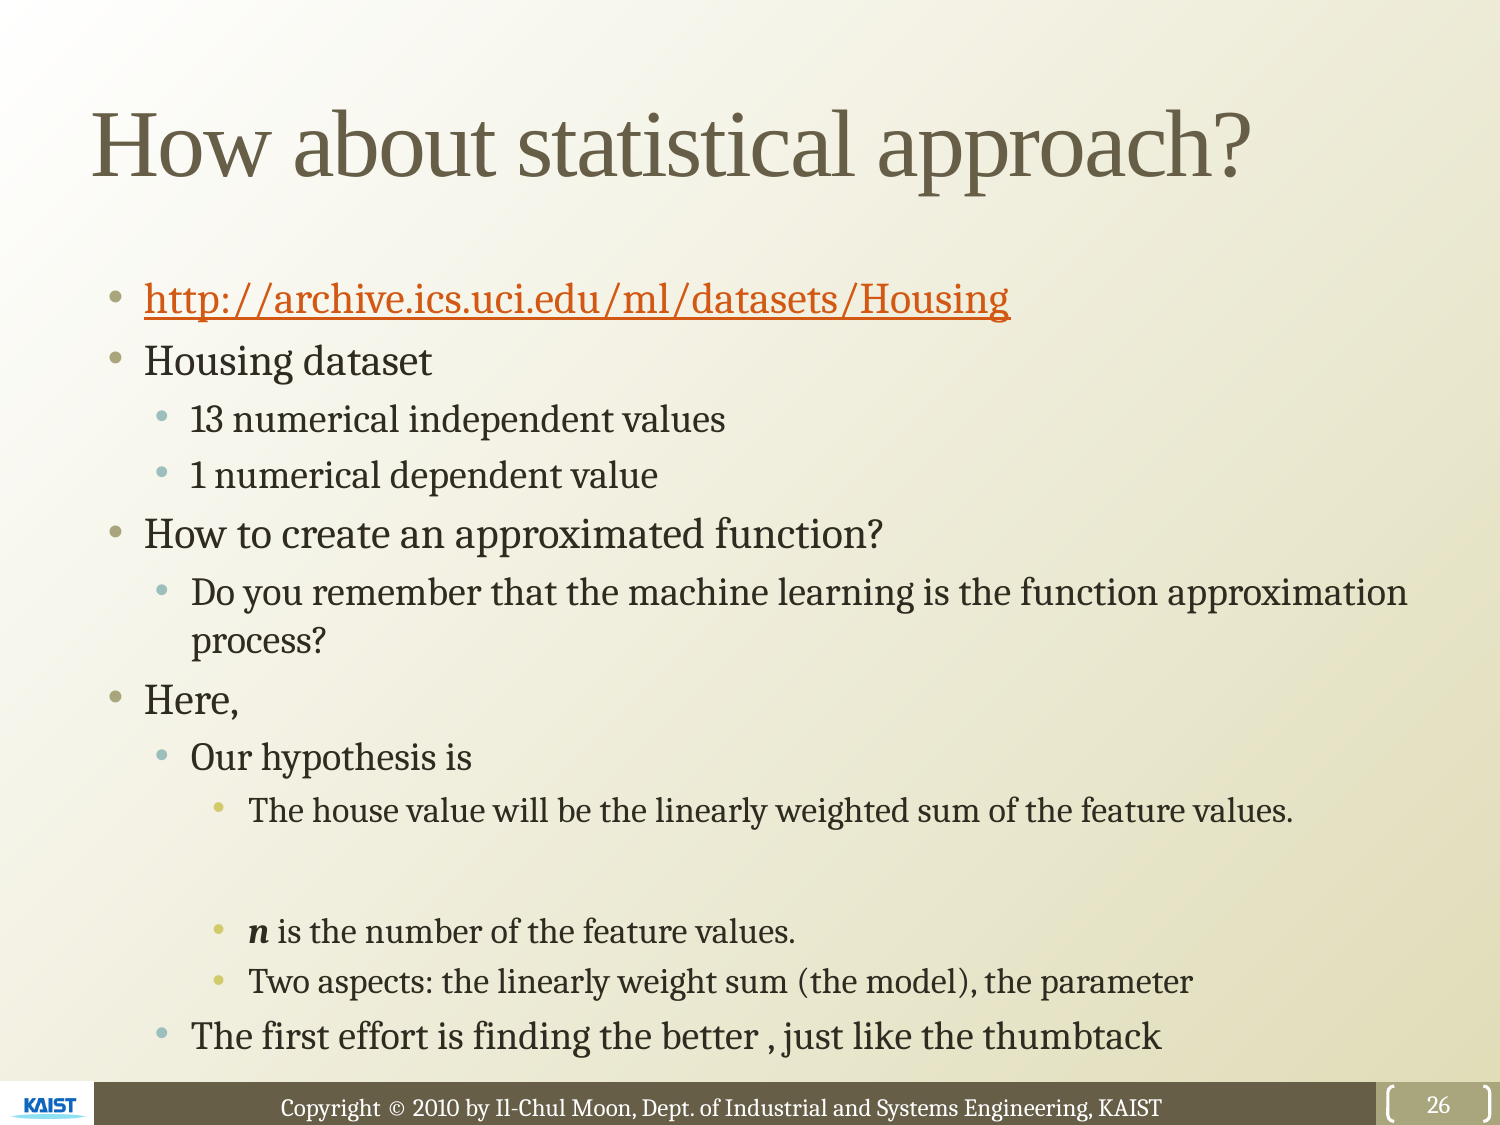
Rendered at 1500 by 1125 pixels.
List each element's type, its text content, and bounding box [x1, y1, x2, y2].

title How about statistical approach? [75, 45, 1459, 232]
slide_number 26 [1386, 1084, 1492, 1123]
picture [0, 1081, 94, 1125]
